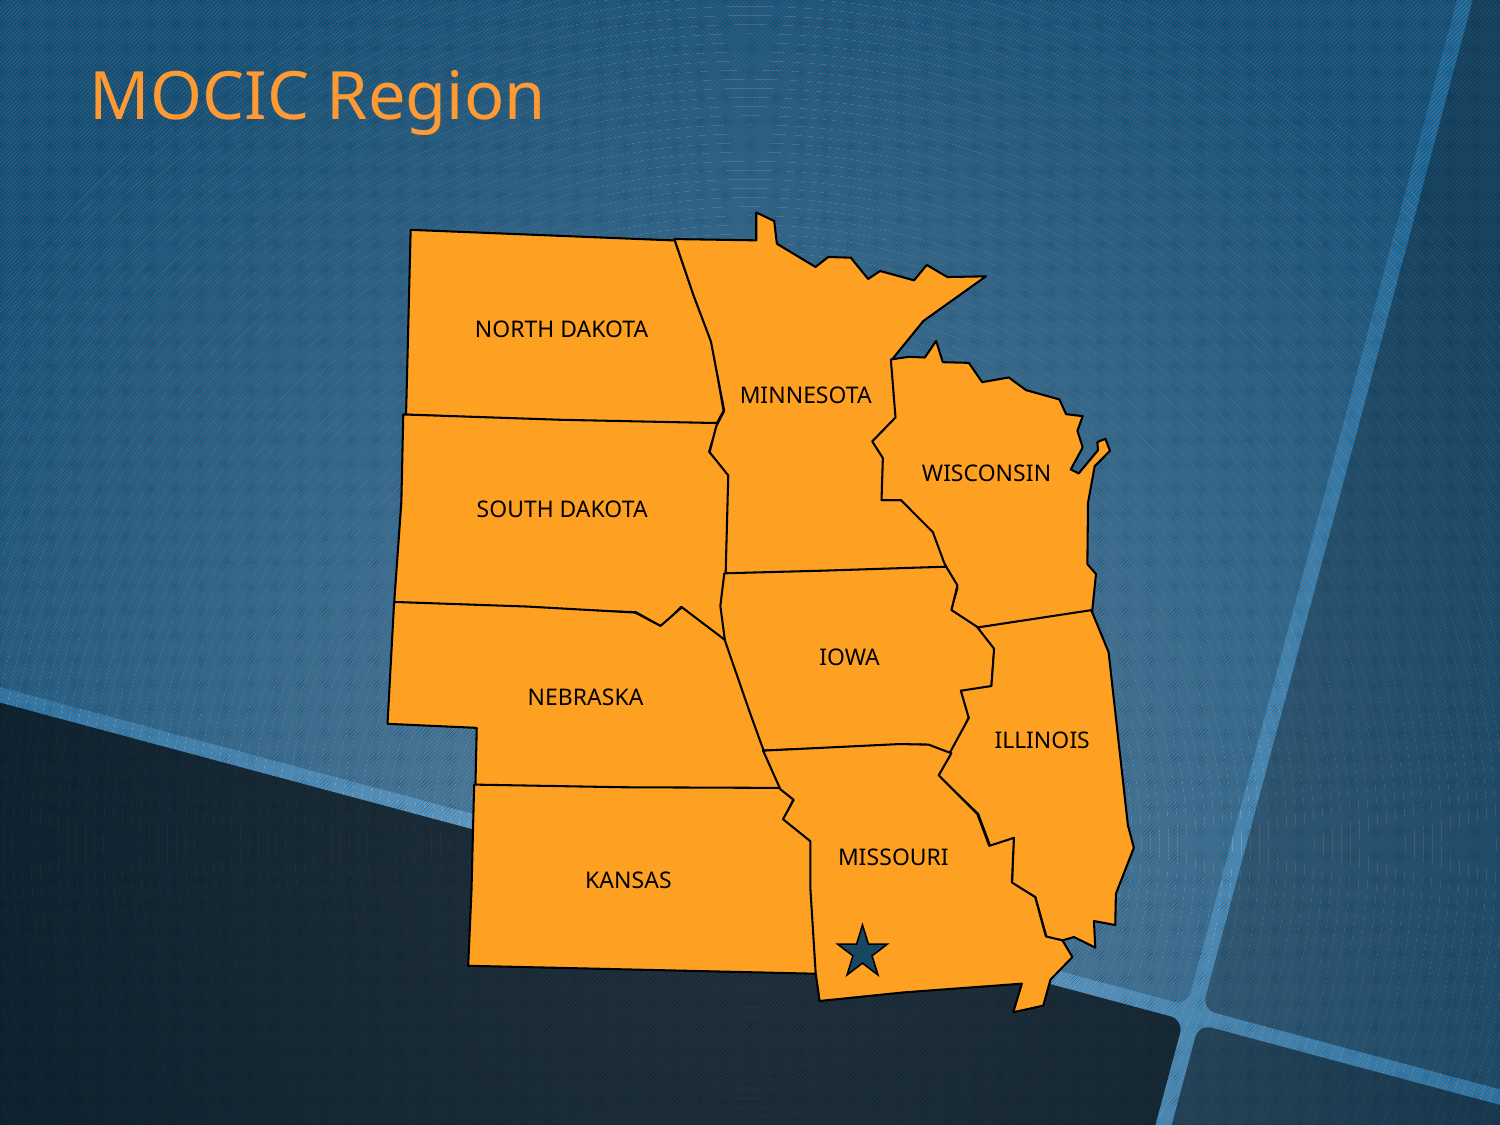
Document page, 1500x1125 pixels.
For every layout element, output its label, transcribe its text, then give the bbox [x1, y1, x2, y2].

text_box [386, 211, 1136, 1014]
text_box MOCIC Region [74, 45, 1425, 233]
